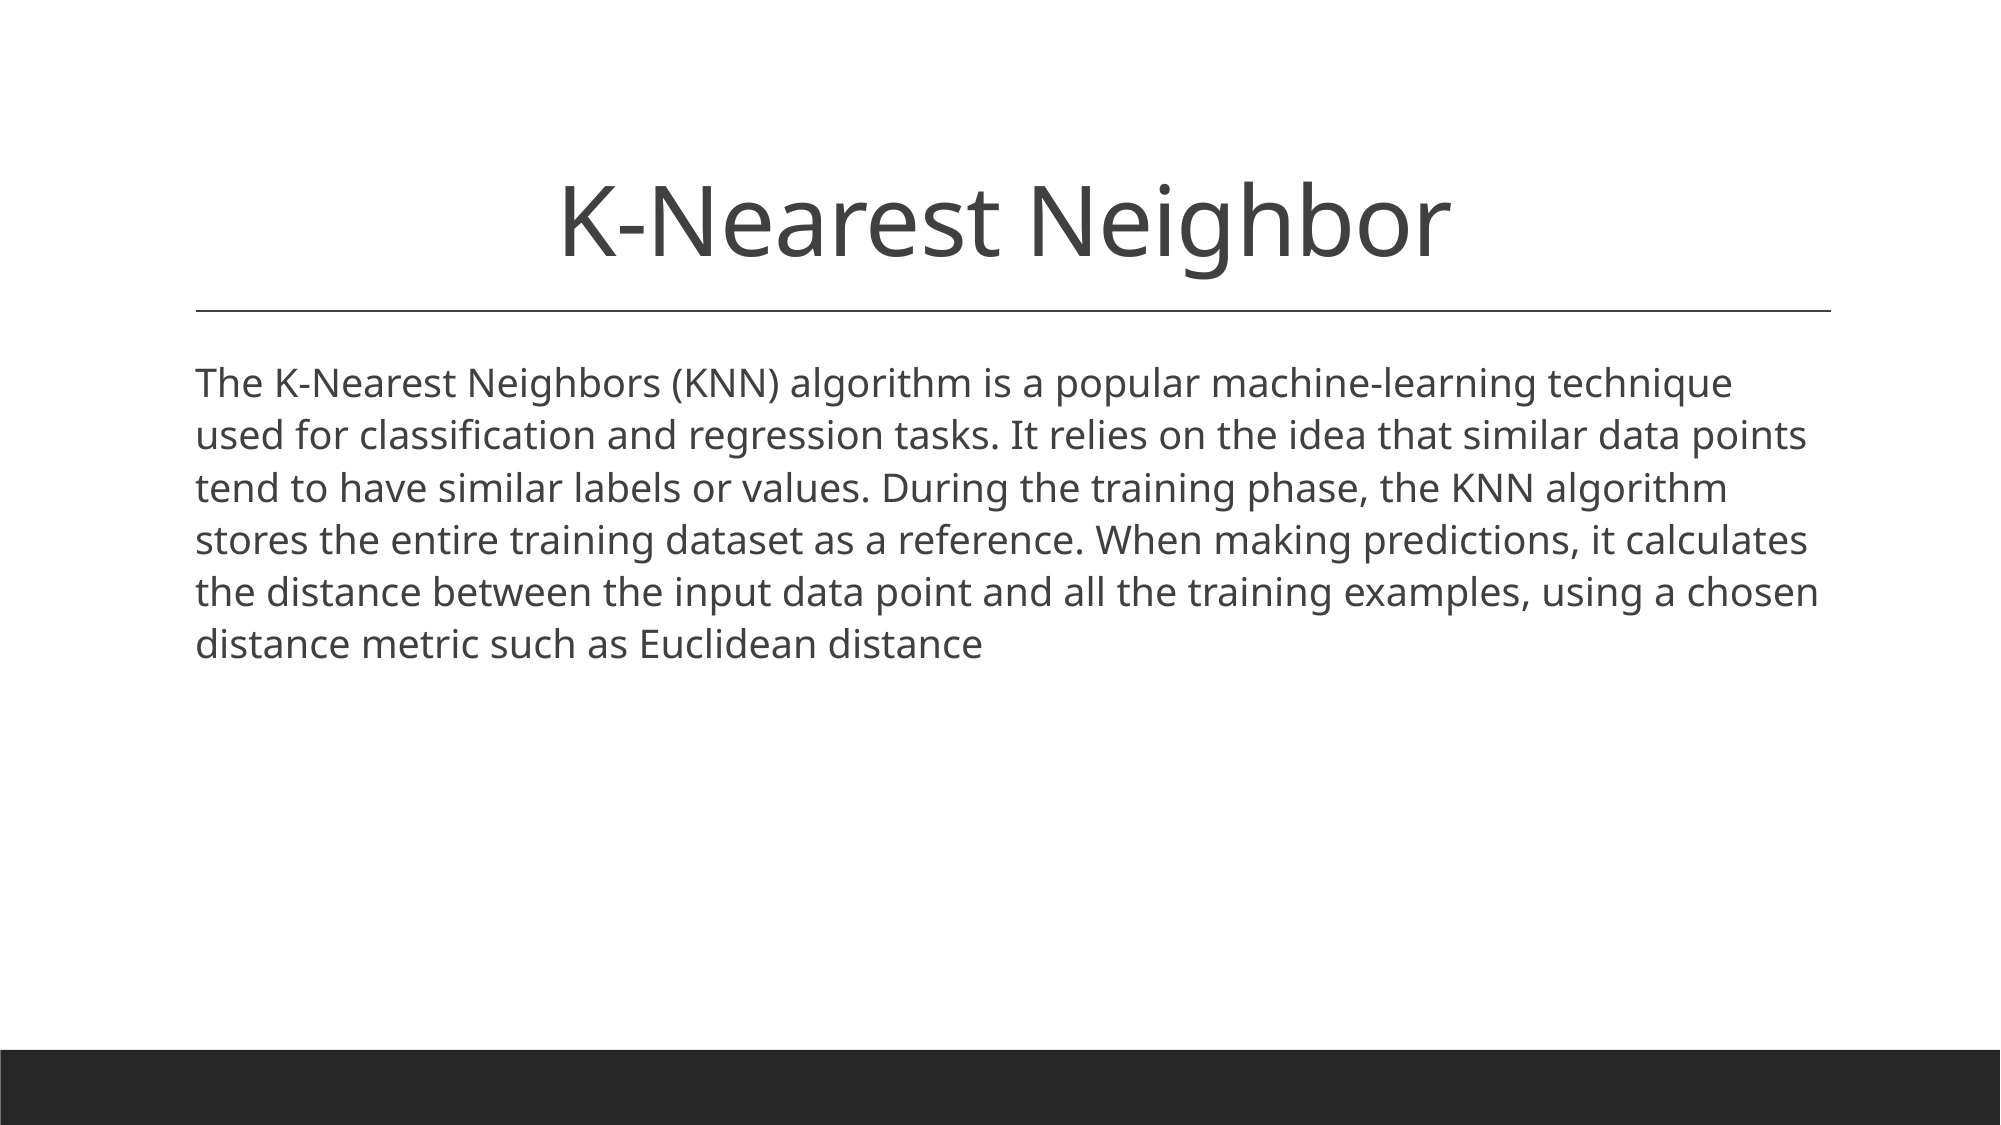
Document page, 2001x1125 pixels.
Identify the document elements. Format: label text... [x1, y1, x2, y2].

title K-Nearest Neighbor [180, 47, 1830, 285]
list The K-Nearest Neighbors (KNN) algorithm is a popular machine-learning technique used for classification and regression tasks. It relies on the idea that similar data points tend to have similar labels or values. During the training phase, the KNN algorithm stores the entire training dataset as a reference. When making predictions, it calculates the distance between the input data point and all the training examples, using a chosen distance metric such as Euclidean distance [180, 345, 1830, 653]
